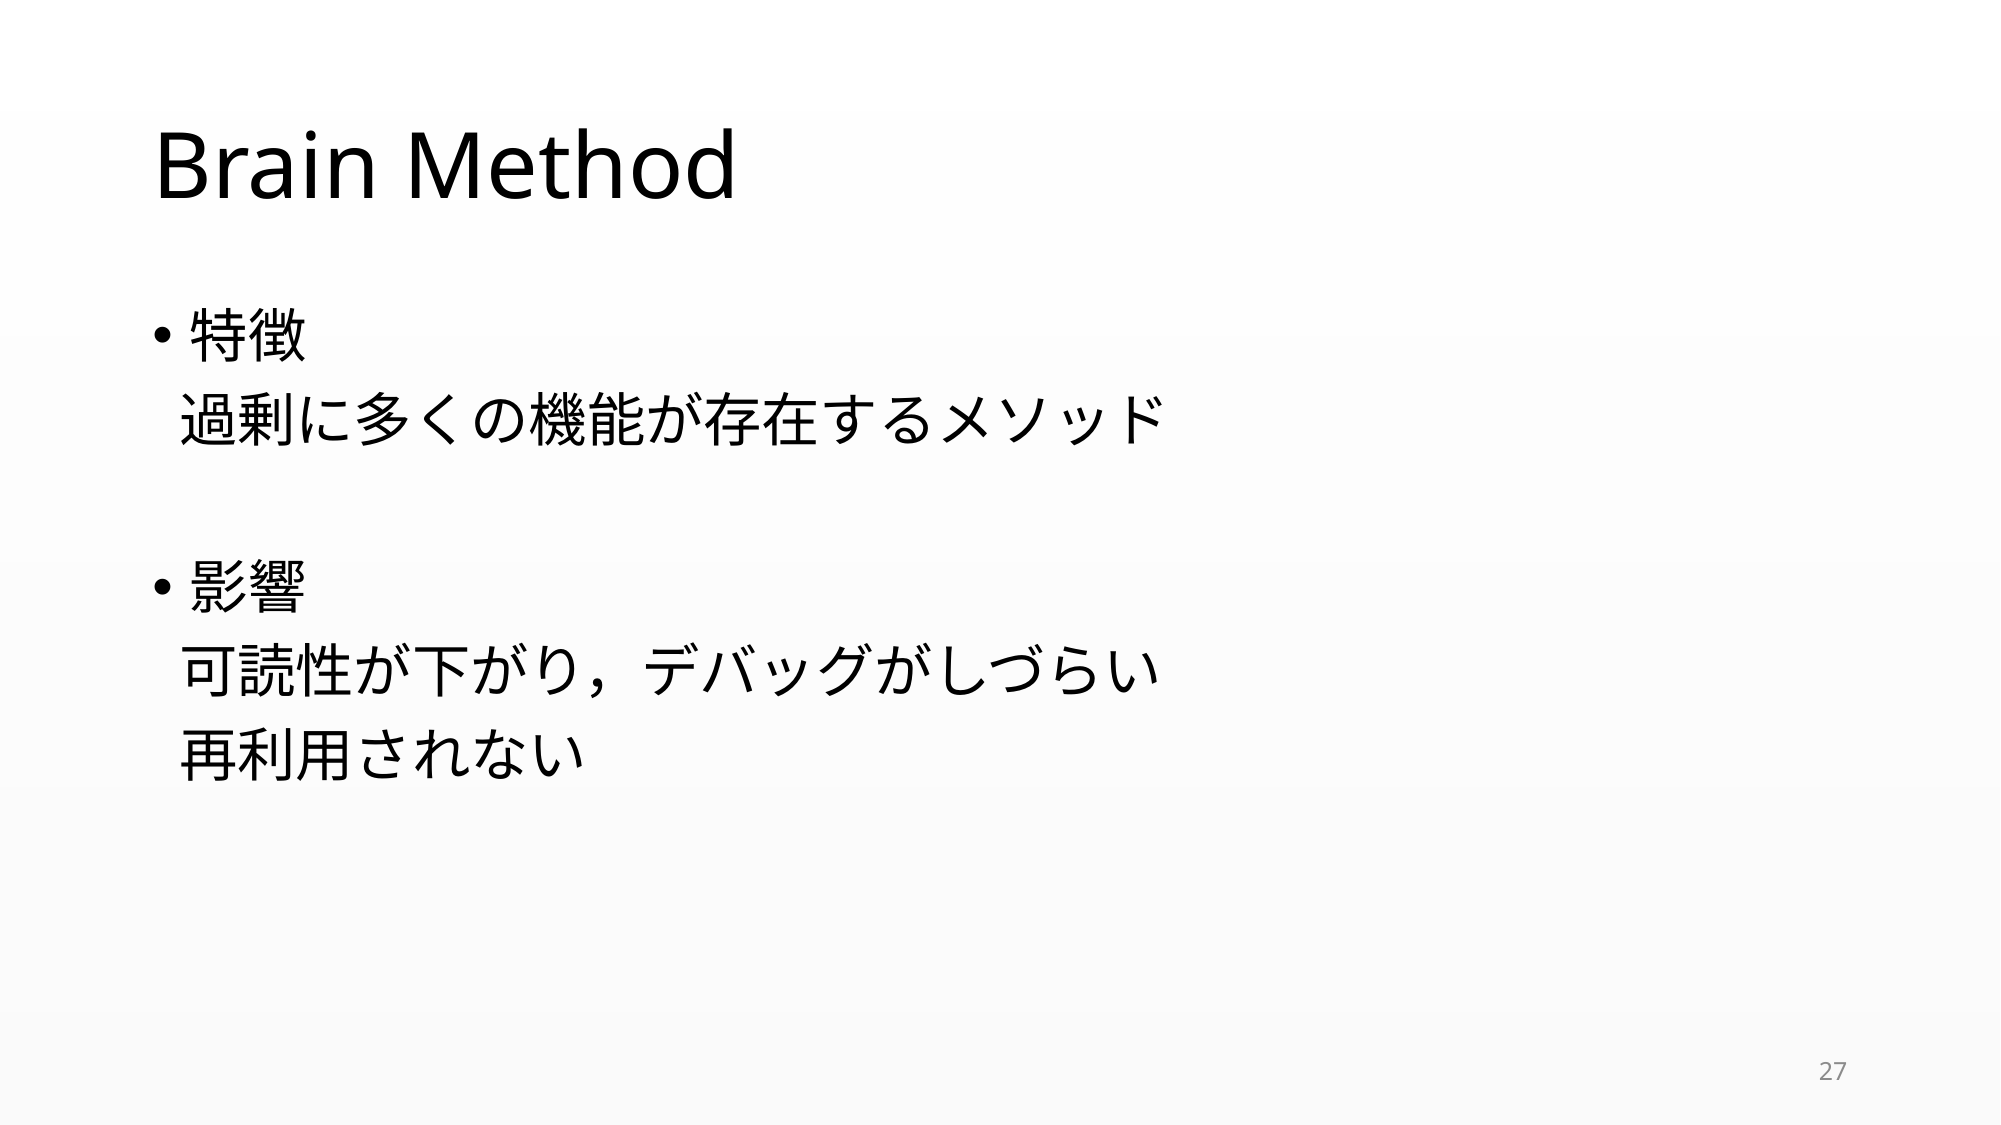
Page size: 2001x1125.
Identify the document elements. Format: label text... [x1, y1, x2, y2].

list 特徴 過剰に多くの機能が存在するメソッド 影響 可読性が下がり，デバッグがしづらい 再利用されない [137, 299, 1863, 1014]
slide_number 27 [1412, 1042, 1863, 1103]
title Brain Method [137, 59, 1863, 278]
